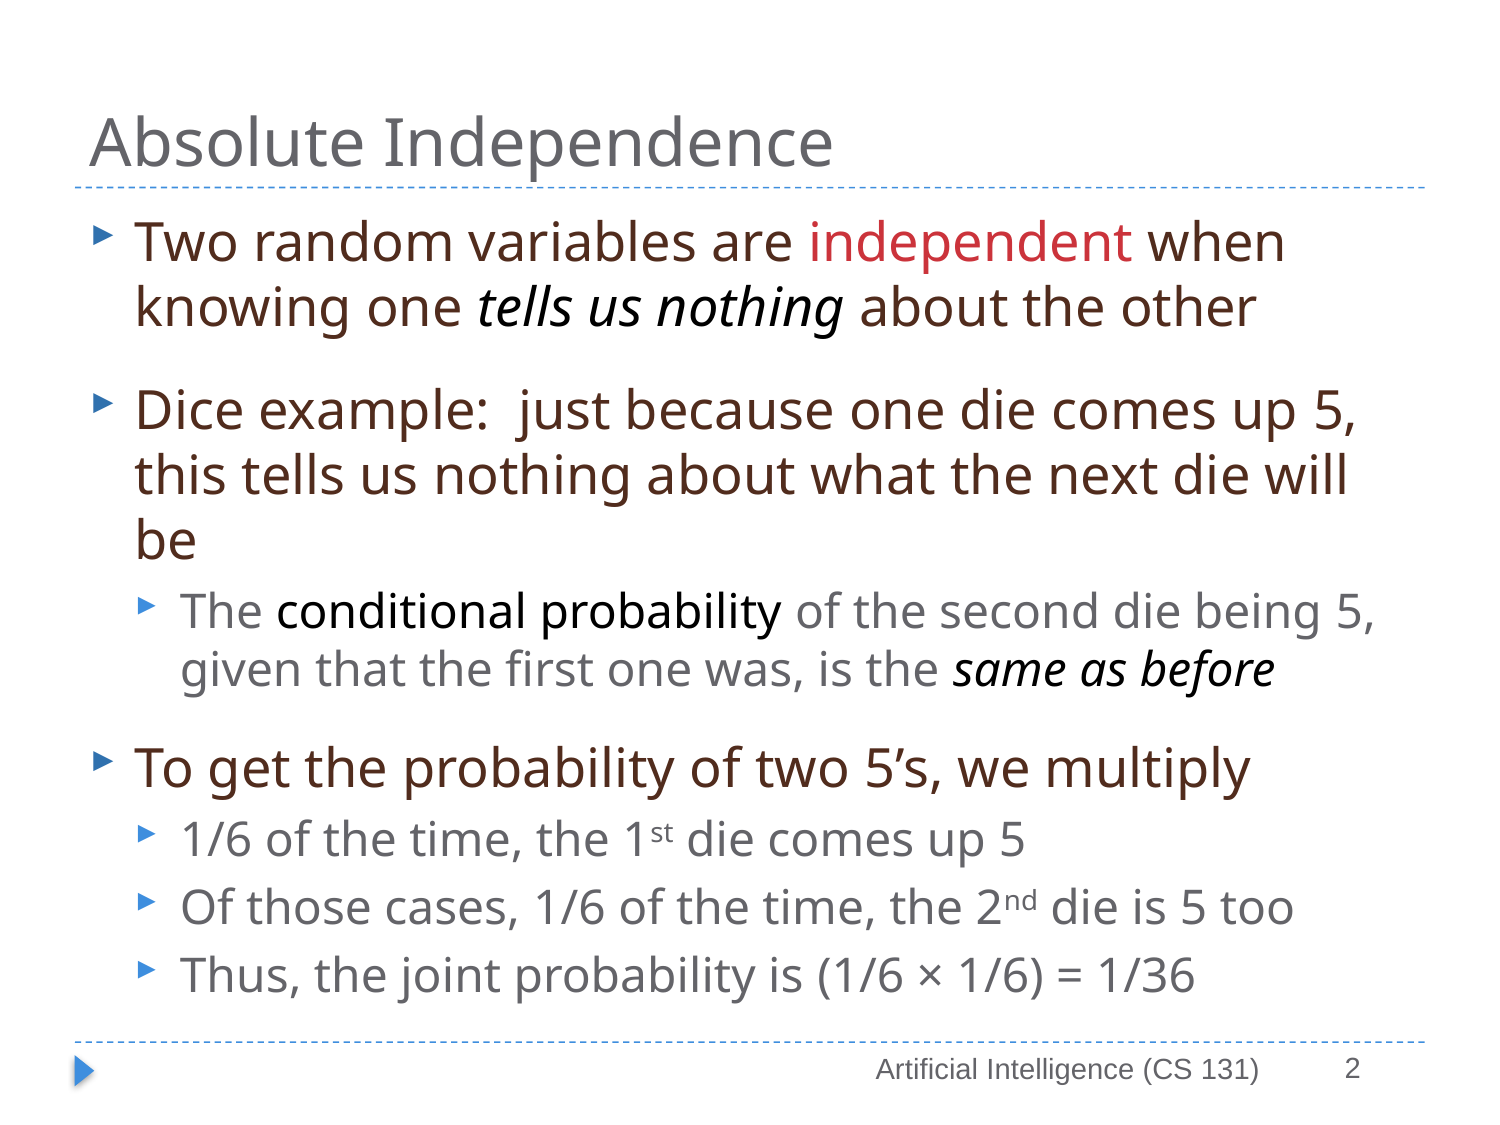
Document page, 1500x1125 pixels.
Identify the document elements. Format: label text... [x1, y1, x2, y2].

footer Artificial Intelligence (CS 131) [575, 1042, 1275, 1103]
list Two random variables are independent when knowing one tells us nothing about the other Dice example: just because one die comes up 5, this tells us nothing about what the next die will be The conditional probability of the second die being 5, given that the first one was, is the same as before To get the probability of two 5’s, we multiply 1/6 of the time, the 1st die comes up 5 Of those cases, 1/6 of the time, the 2nd die is 5 too Thus, the joint probability is (1/6 × 1/6) = 1/36 [75, 200, 1425, 1010]
slide_number 2 [1275, 1042, 1376, 1103]
title Absolute Independence [75, 24, 1425, 188]
